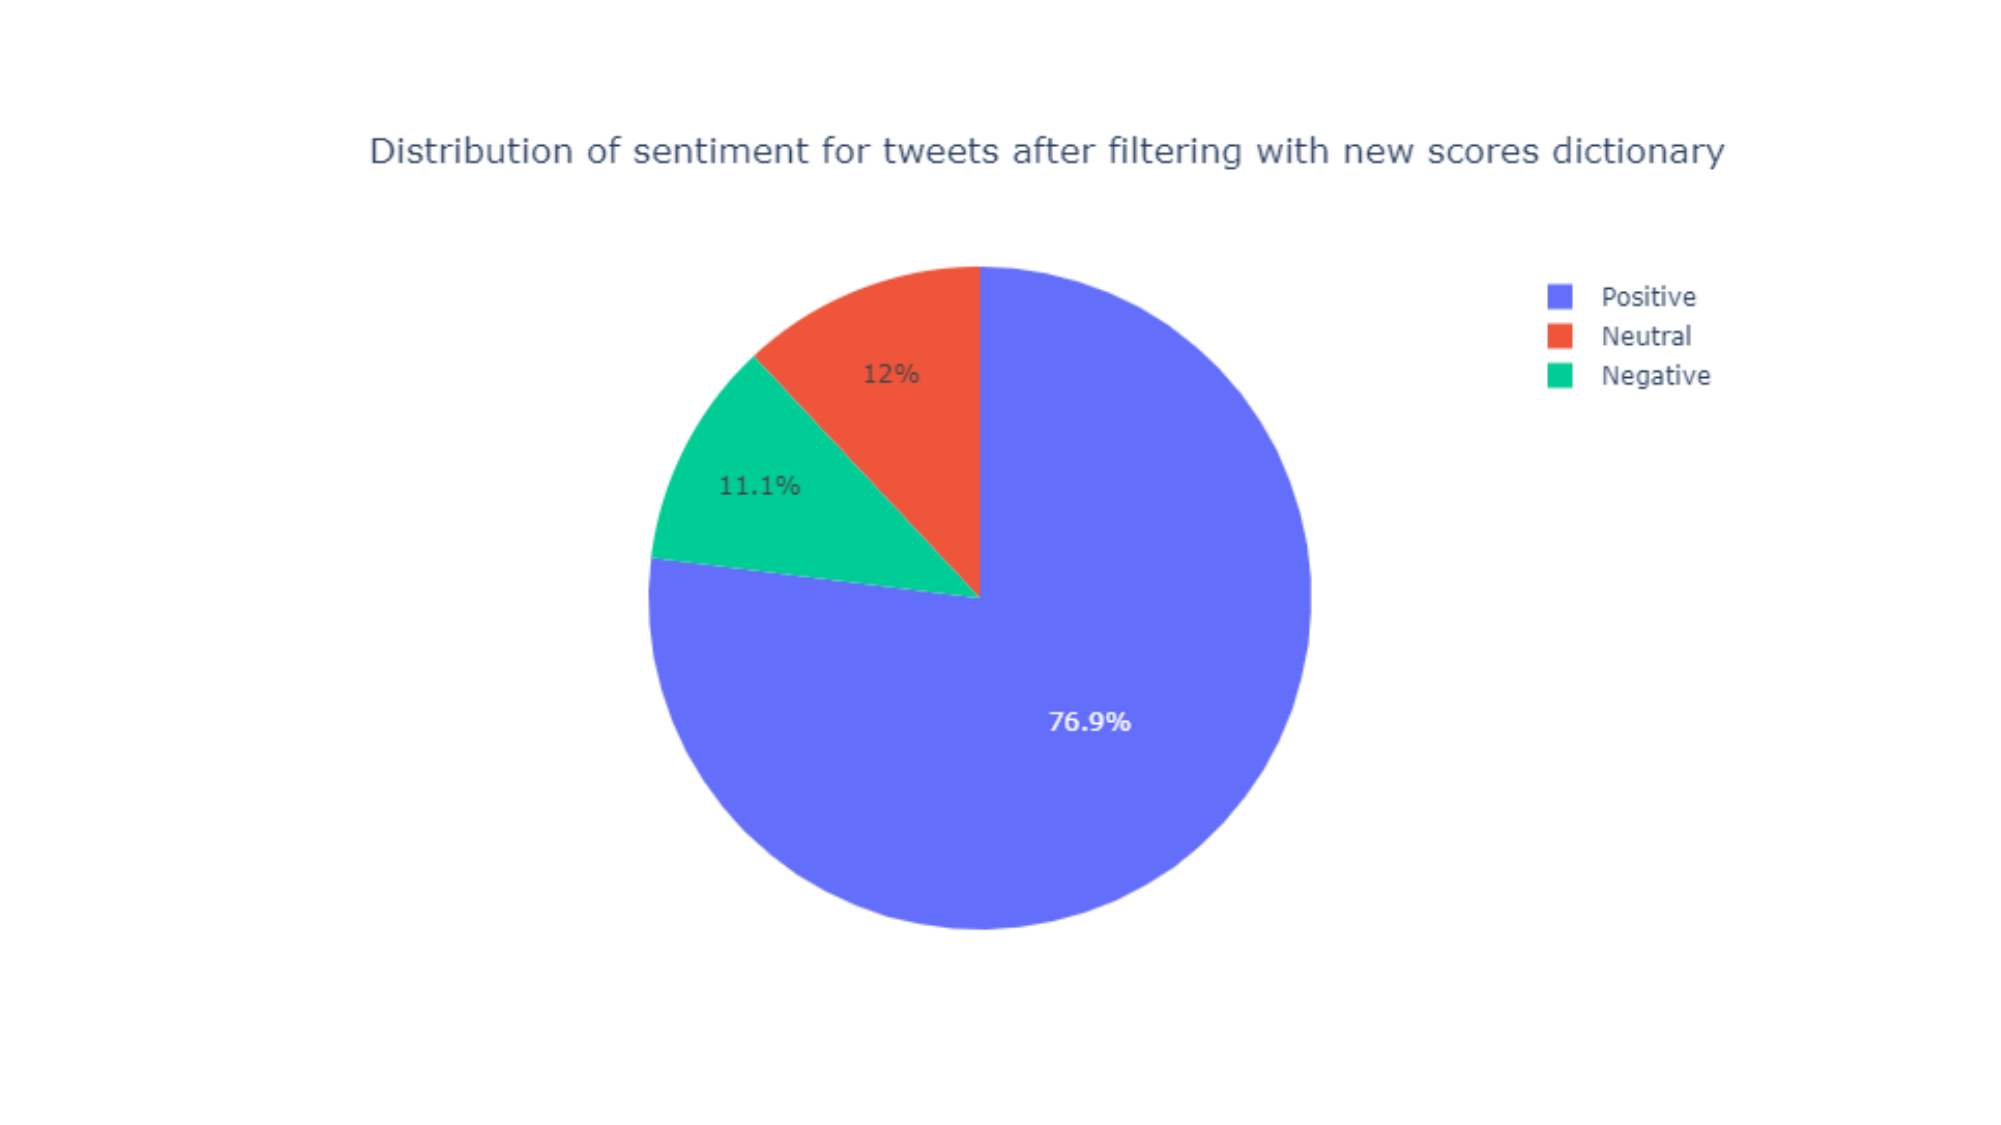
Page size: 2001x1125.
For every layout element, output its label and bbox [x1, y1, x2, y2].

picture [297, 60, 1747, 1096]
